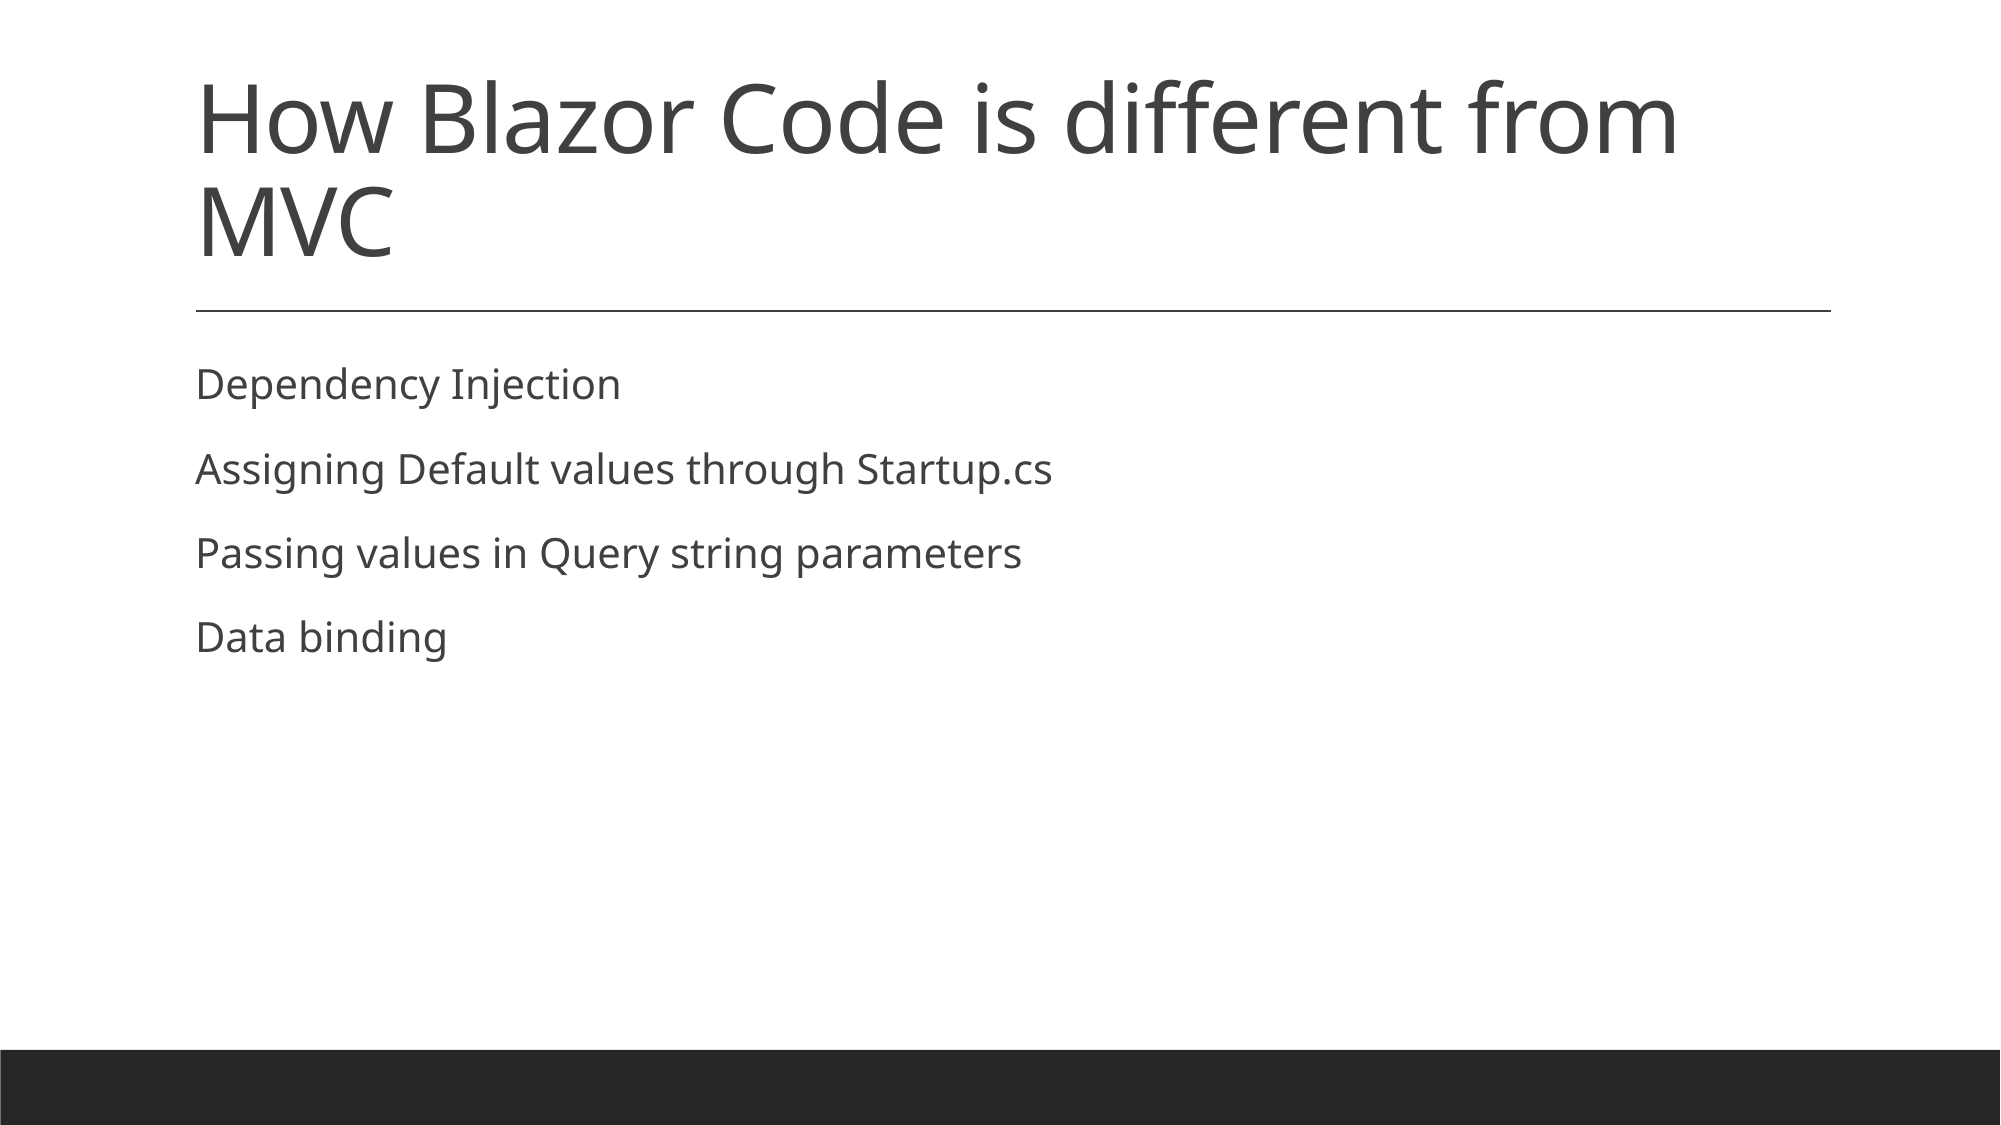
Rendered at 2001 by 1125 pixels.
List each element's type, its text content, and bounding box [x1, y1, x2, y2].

list Dependency Injection Assigning Default values through Startup.cs Passing values in Query string parameters Data binding [180, 345, 1830, 963]
title How Blazor Code is different from MVC [180, 47, 1830, 285]
